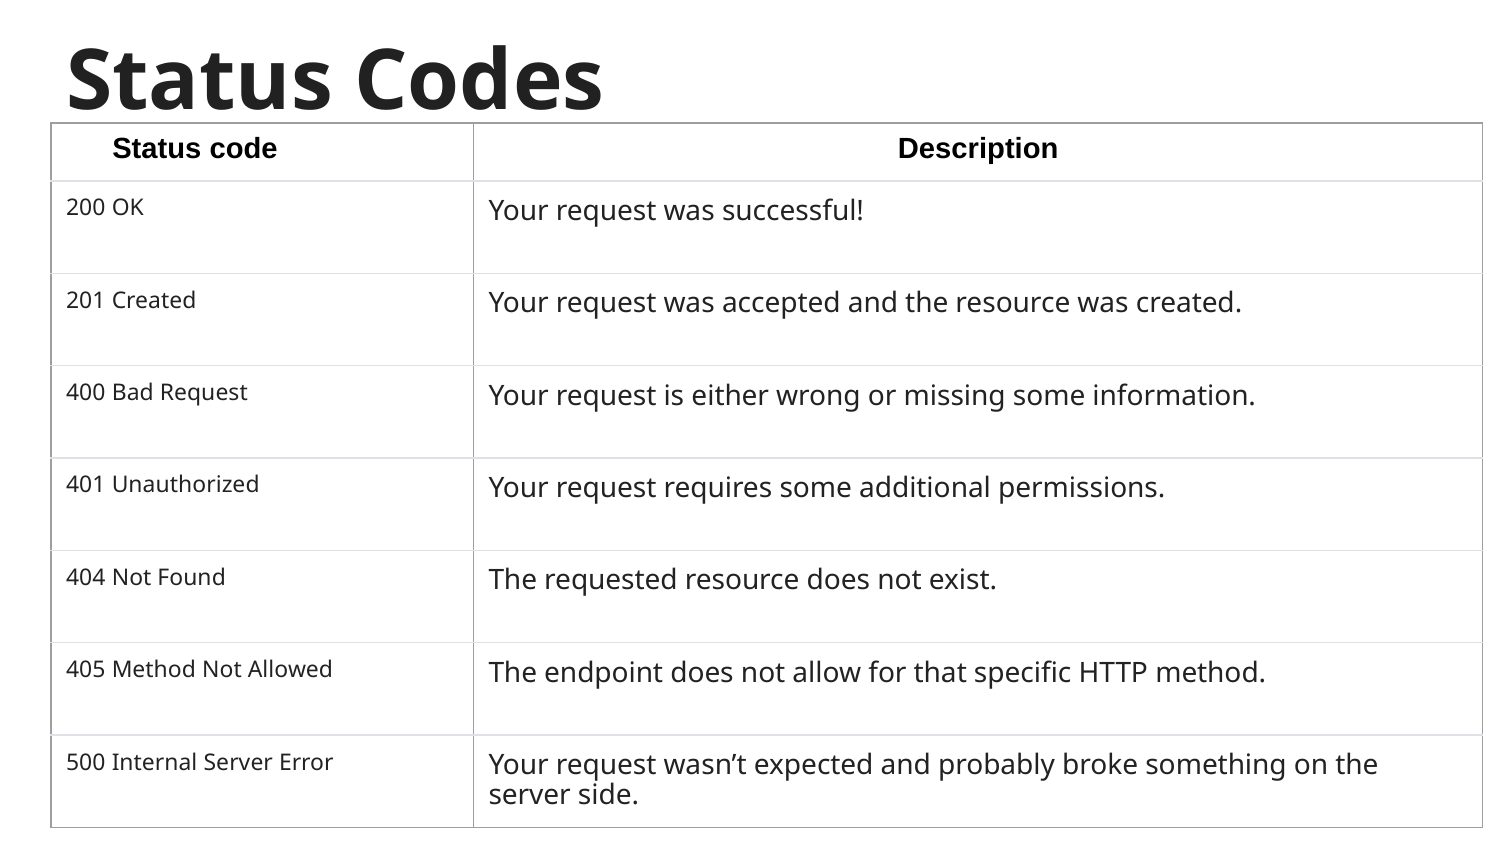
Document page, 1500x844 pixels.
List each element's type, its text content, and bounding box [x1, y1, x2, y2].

table_header Description [474, 124, 1482, 180]
table_cell 200 OK [52, 182, 473, 273]
table_cell Your request is either wrong or missing some information. [474, 366, 1482, 457]
table_cell The endpoint does not allow for that specific HTTP method. [474, 643, 1482, 734]
table_cell Your request was accepted and the resource was created. [474, 274, 1482, 365]
table_cell Your request wasn’t expected and probably broke something on the server side. [474, 736, 1482, 827]
table_cell 201 Created [52, 274, 473, 365]
table_header Status code [52, 124, 473, 180]
table_cell 500 Internal Server Error [52, 736, 473, 827]
table_cell The requested resource does not exist. [474, 551, 1482, 642]
table_cell 405 Method Not Allowed [52, 643, 473, 734]
title Status Codes [51, 10, 1449, 122]
table_cell 404 Not Found [52, 551, 473, 642]
table_cell Your request requires some additional permissions. [474, 459, 1482, 550]
table_cell 401 Unauthorized [52, 459, 473, 550]
table_cell Your request was successful! [474, 182, 1482, 273]
table_cell 400 Bad Request [52, 366, 473, 457]
